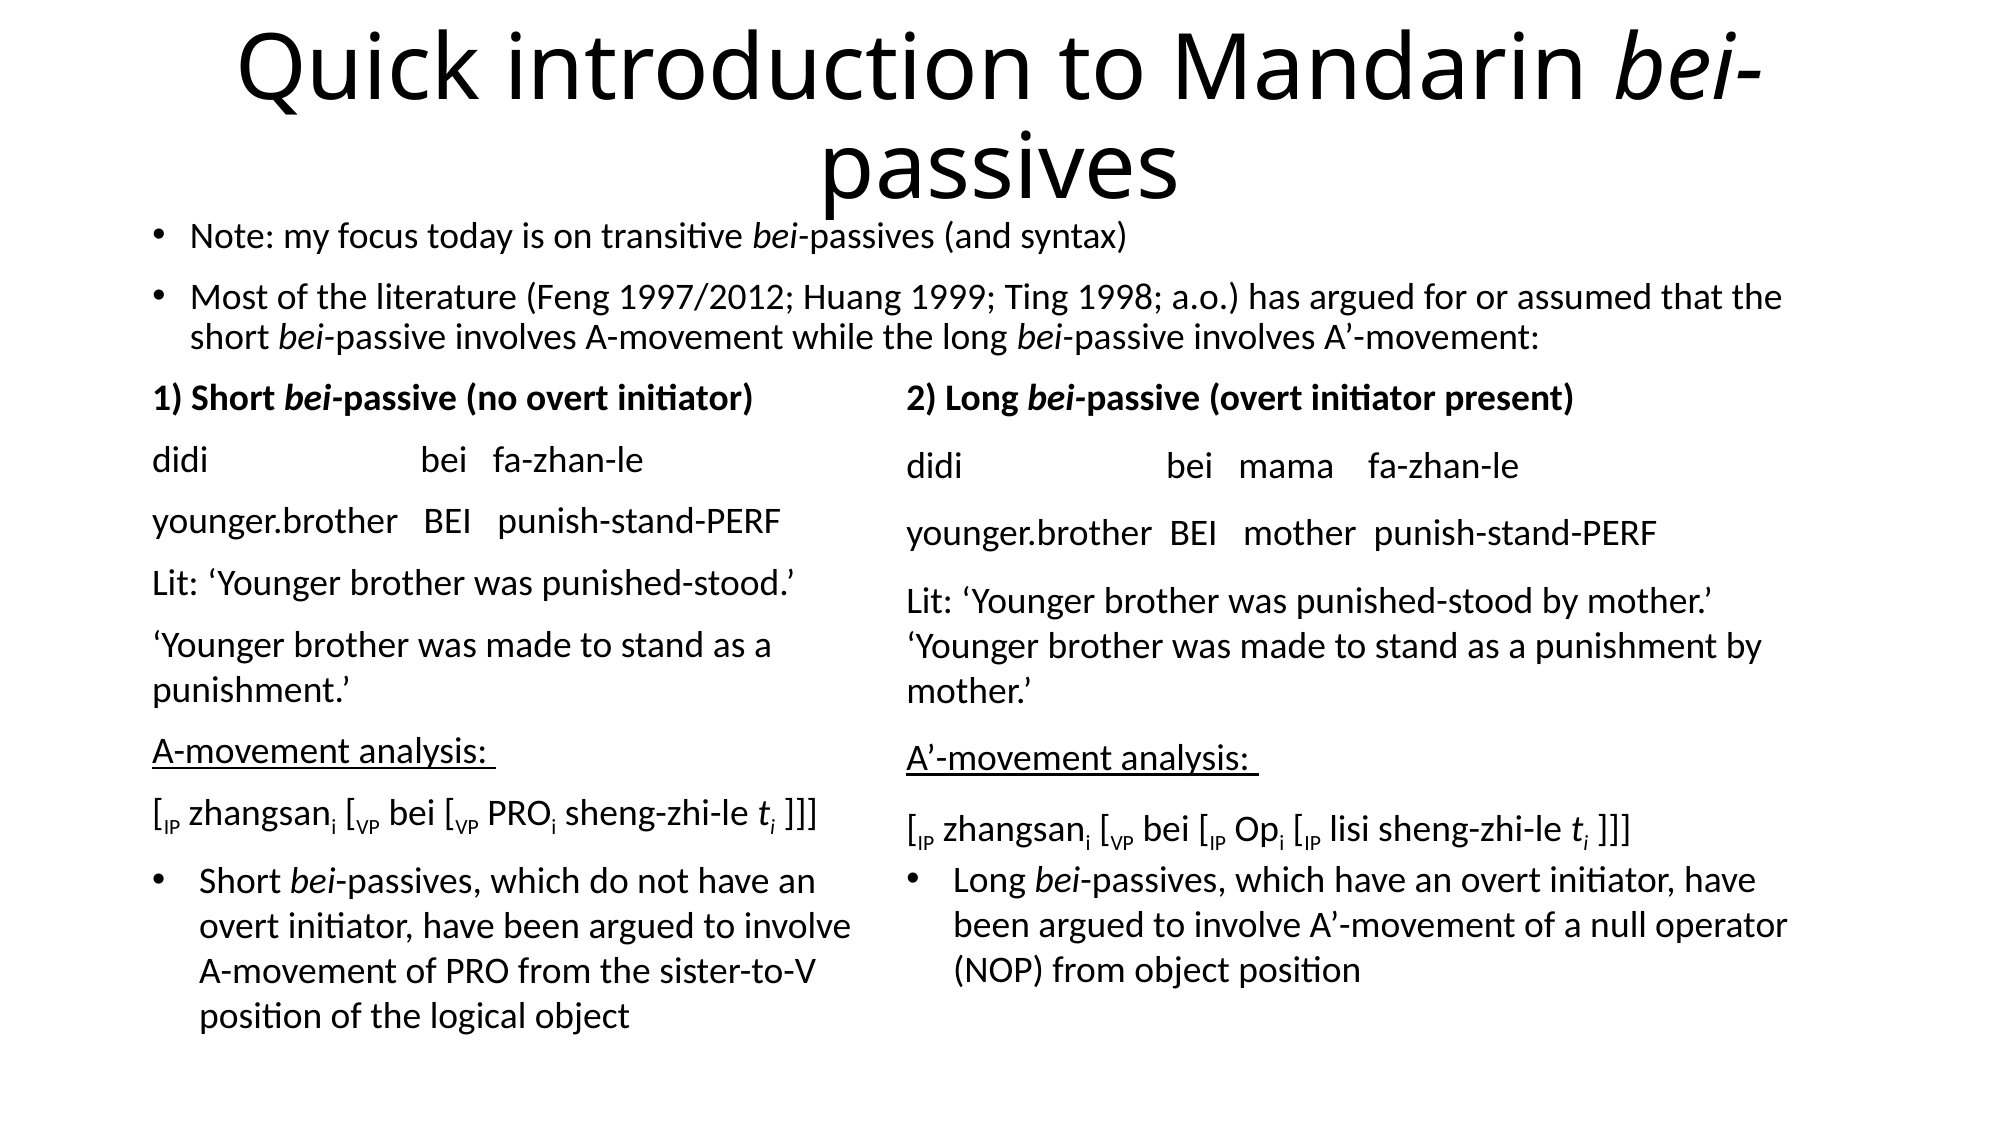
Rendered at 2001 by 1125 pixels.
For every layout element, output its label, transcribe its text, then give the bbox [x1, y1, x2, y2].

list Note: my focus today is on transitive bei-passives (and syntax) Most of the literature (Feng 1997/2012; Huang 1999; Ting 1998; a.o.) has argued for or assumed that the short bei-passive involves A-movement while the long bei-passive involves A’-movement: [137, 208, 1863, 369]
text_box 1) Short bei-passive (no overt initiator) didi bei fa-zhan-le younger.brother BEI punish-stand-PERF Lit: ‘Younger brother was punished-stood.’ ‘Younger brother was made to stand as a punishment.’ A-movement analysis: [IP zhangsani [VP bei [VP PROi sheng-zhi-le ti ]]] Short bei-passives, which do not have an overt initiator, have been argued to involve A-movement of PRO from the sister-to-V position of the logical object [137, 365, 892, 1044]
text_box 2) Long bei-passive (overt initiator present) didi bei mama fa-zhan-le younger.brother BEI mother punish-stand-PERF Lit: ‘Younger brother was punished-stood by mother.’ ‘Younger brother was made to stand as a punishment by mother.’ A’-movement analysis: [IP zhangsani [VP bei [IP Opi [IP lisi sheng-zhi-le ti ]]] Long bei-passives, which have an overt initiator, have been argued to involve A’-movement of a null operator (NOP) from object position [891, 365, 1823, 1043]
title Quick introduction to Mandarin bei-passives [137, 10, 1863, 208]
